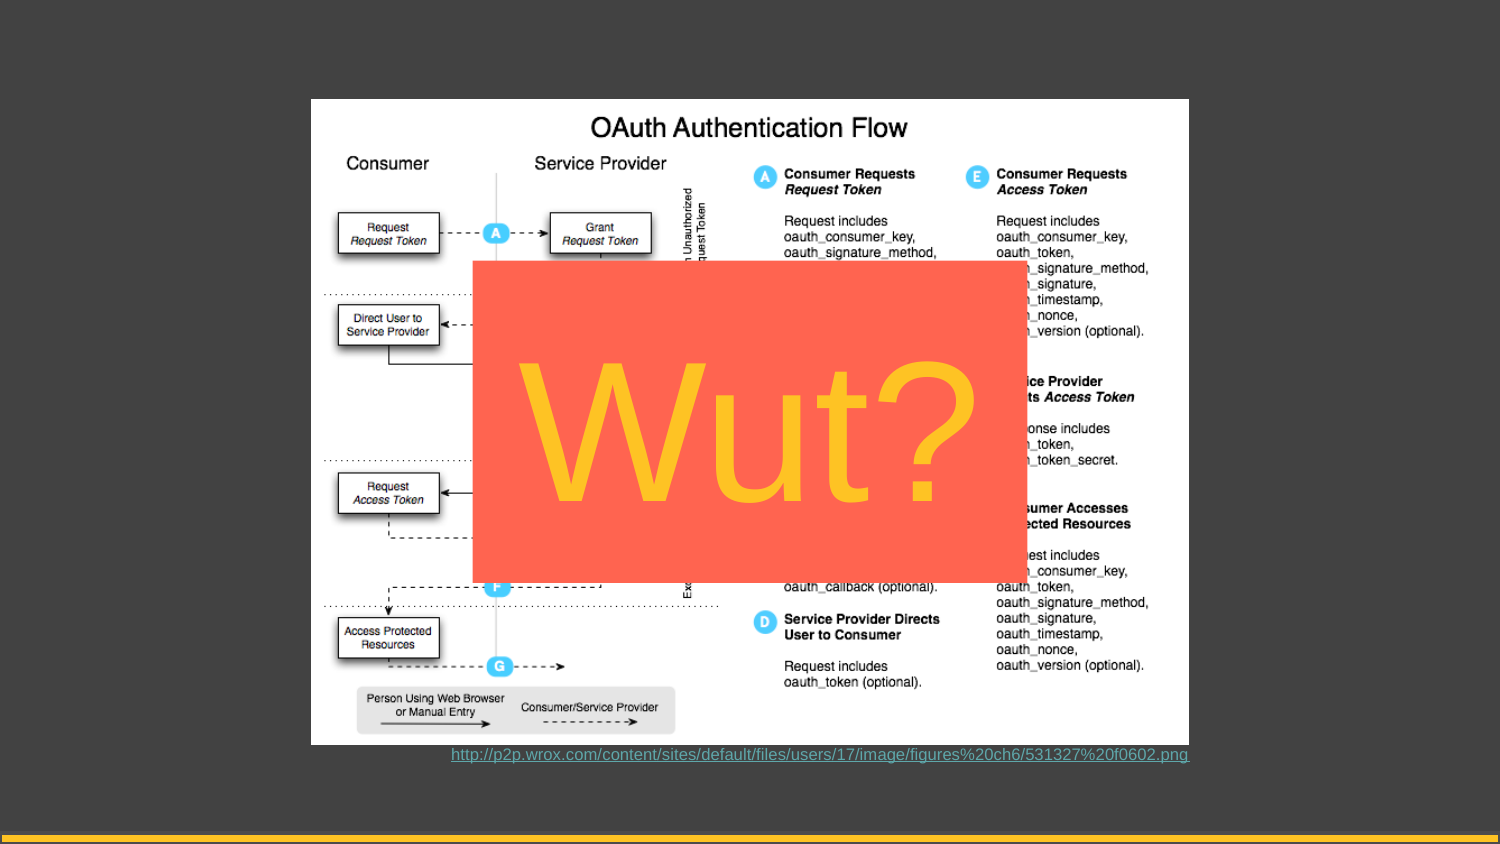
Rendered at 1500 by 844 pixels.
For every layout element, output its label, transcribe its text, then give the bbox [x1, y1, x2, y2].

text_box http://p2p.wrox.com/content/sites/default/files/users/17/image/figures%20ch6/531327%20f0602.png [436, 717, 1230, 791]
picture [311, 98, 1189, 745]
